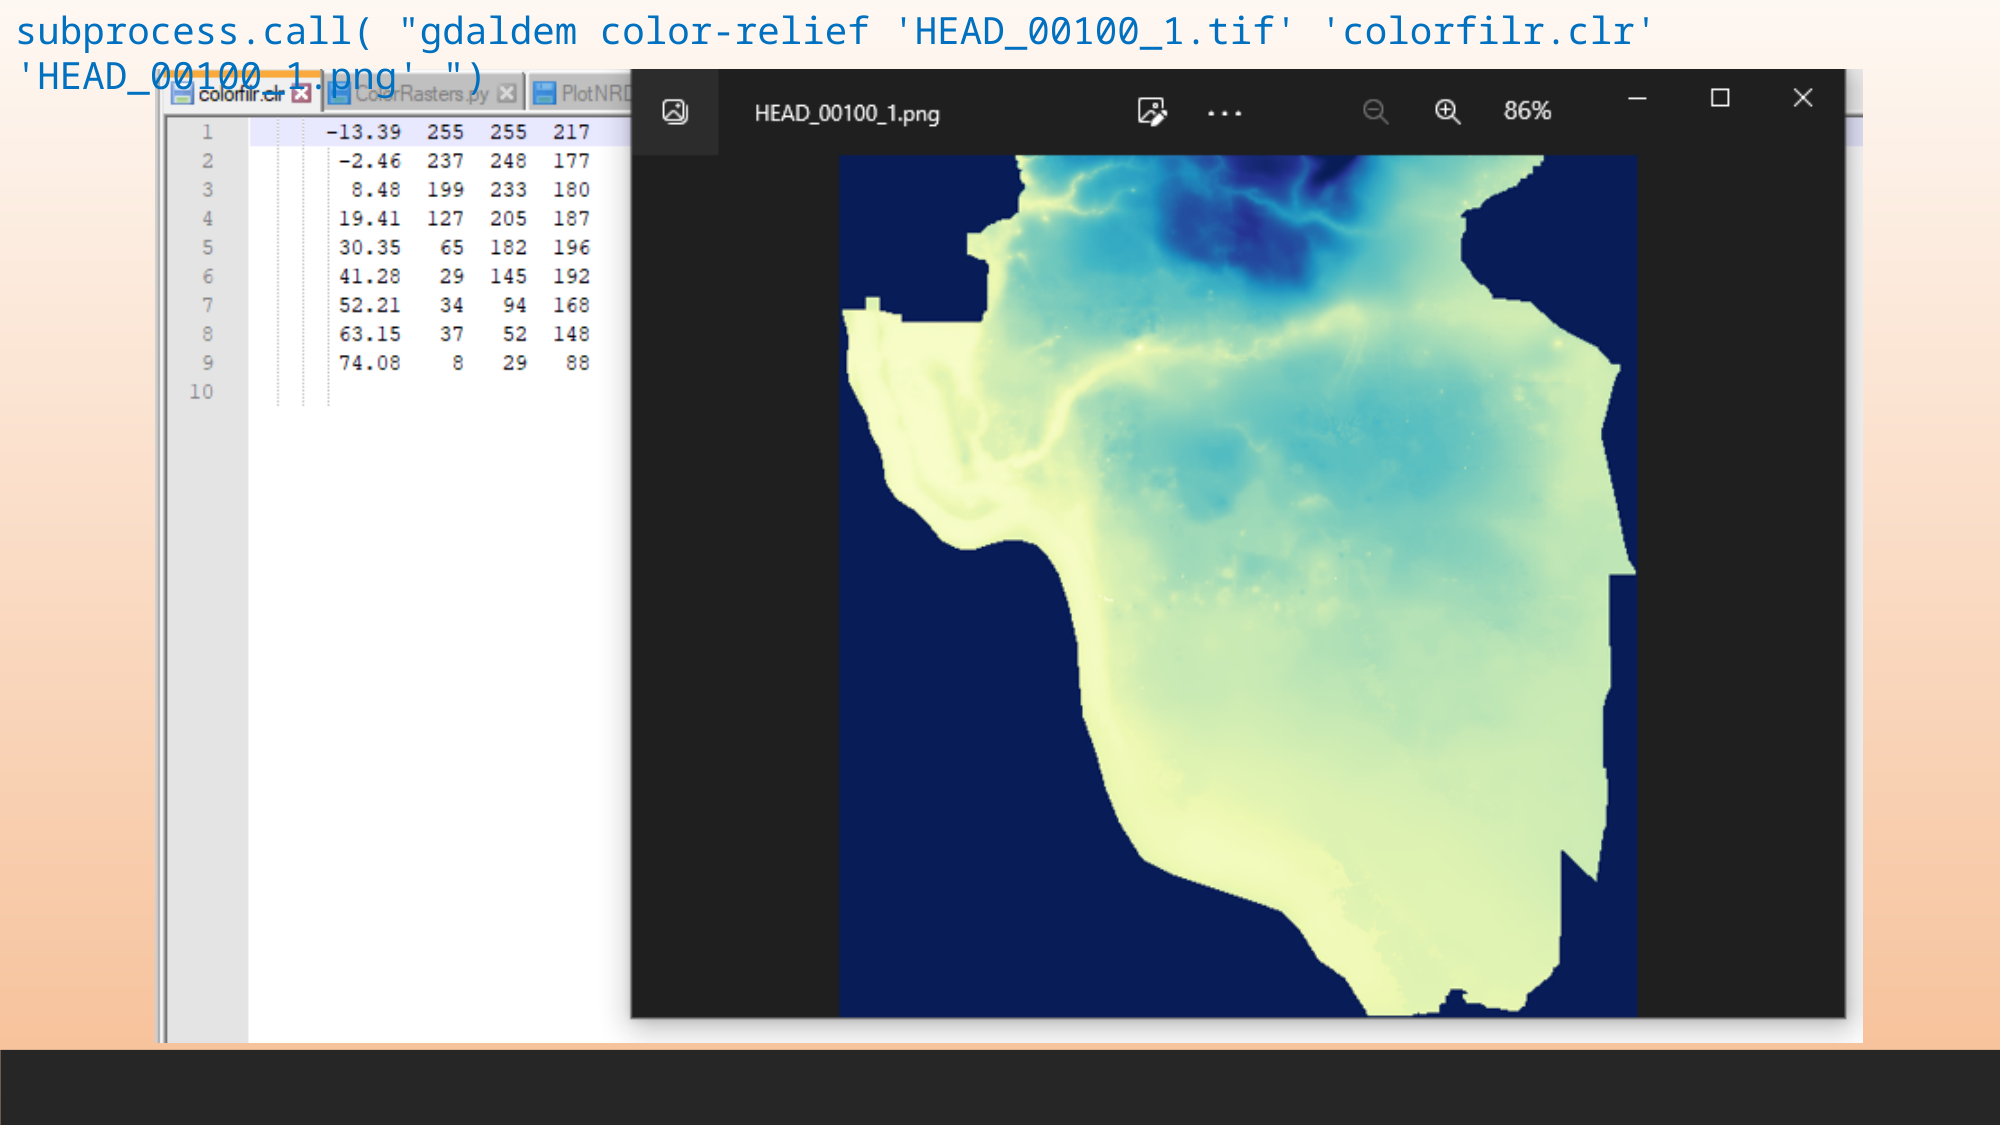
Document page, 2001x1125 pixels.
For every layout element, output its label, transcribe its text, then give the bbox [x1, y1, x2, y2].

picture [154, 69, 1863, 1043]
text_box subprocess.call( "gdaldem color-relief 'HEAD_00100_1.tif' 'colorfilr.clr' 'HEAD_00100_1.png' ") [0, 0, 1999, 105]
